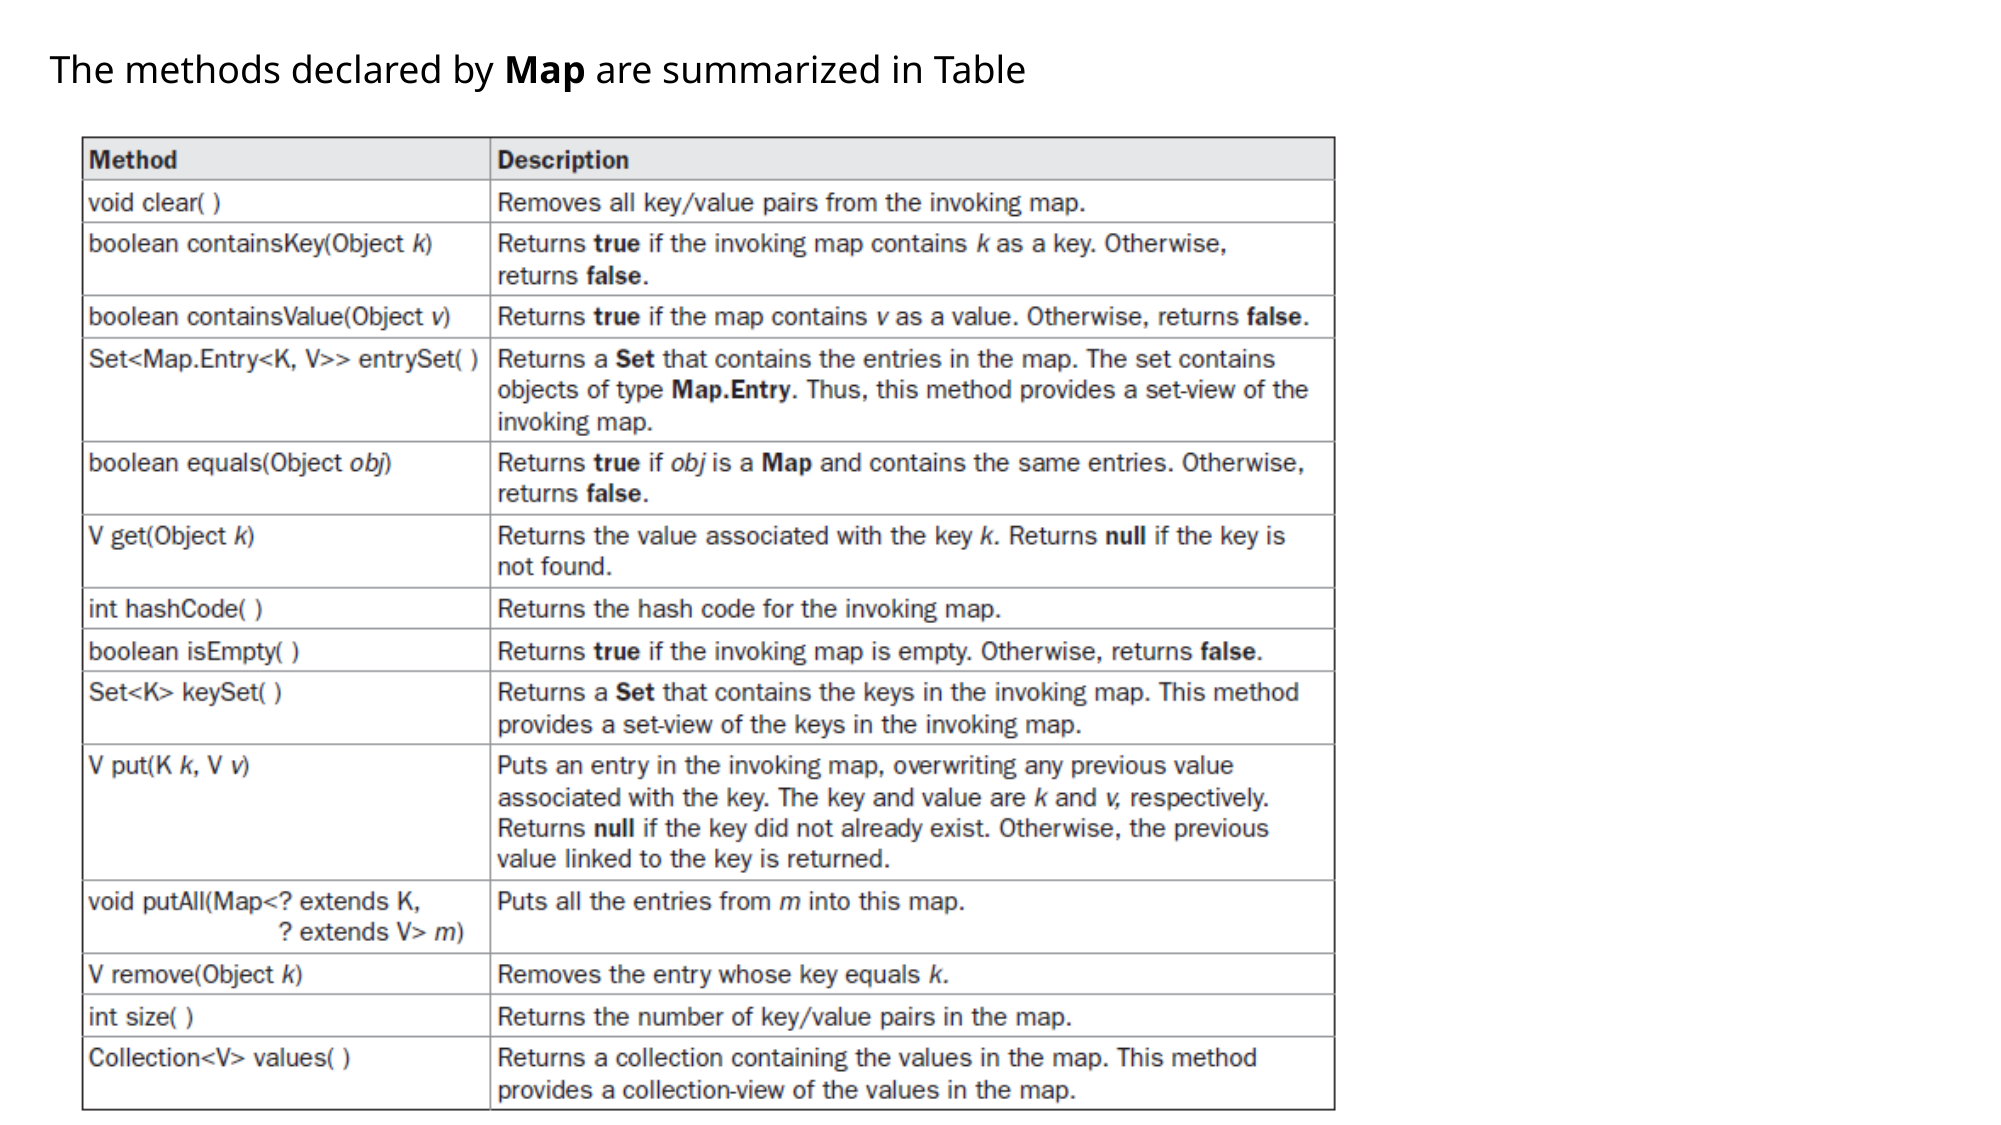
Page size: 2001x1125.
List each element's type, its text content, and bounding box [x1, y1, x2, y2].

picture [77, 130, 1341, 1116]
text_box The methods declared by Map are summarized in Table [34, 38, 1042, 99]
